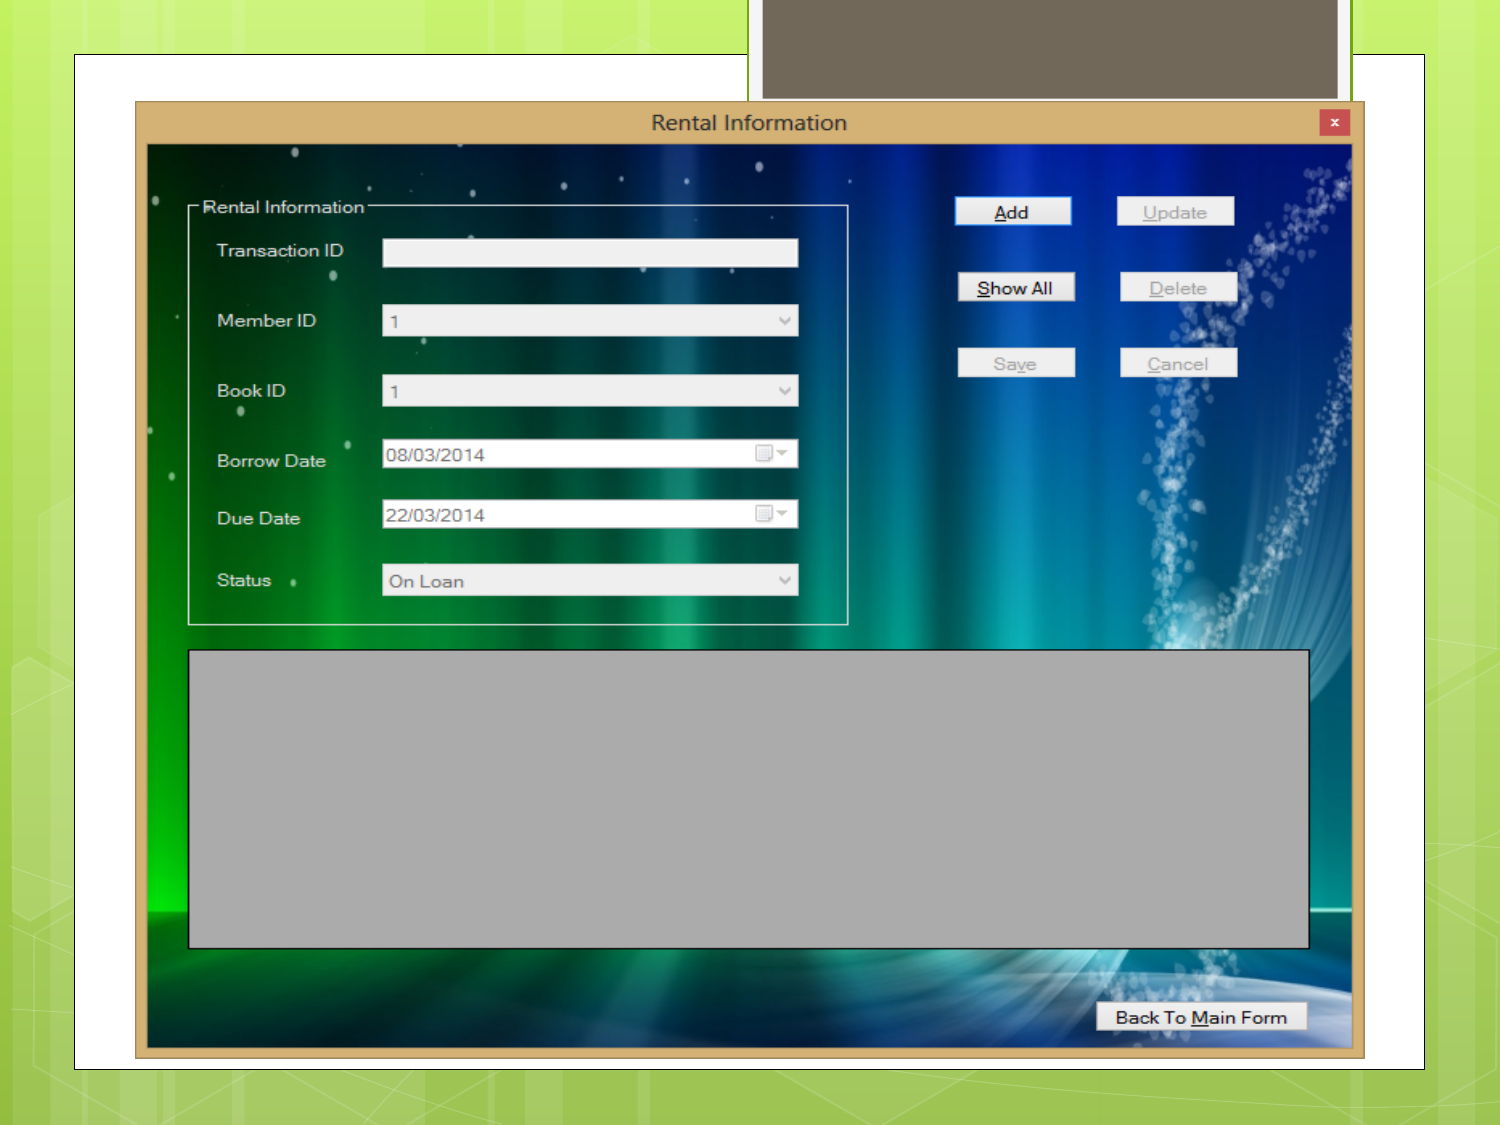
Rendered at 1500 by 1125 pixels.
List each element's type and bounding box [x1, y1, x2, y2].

picture [135, 101, 1365, 1059]
